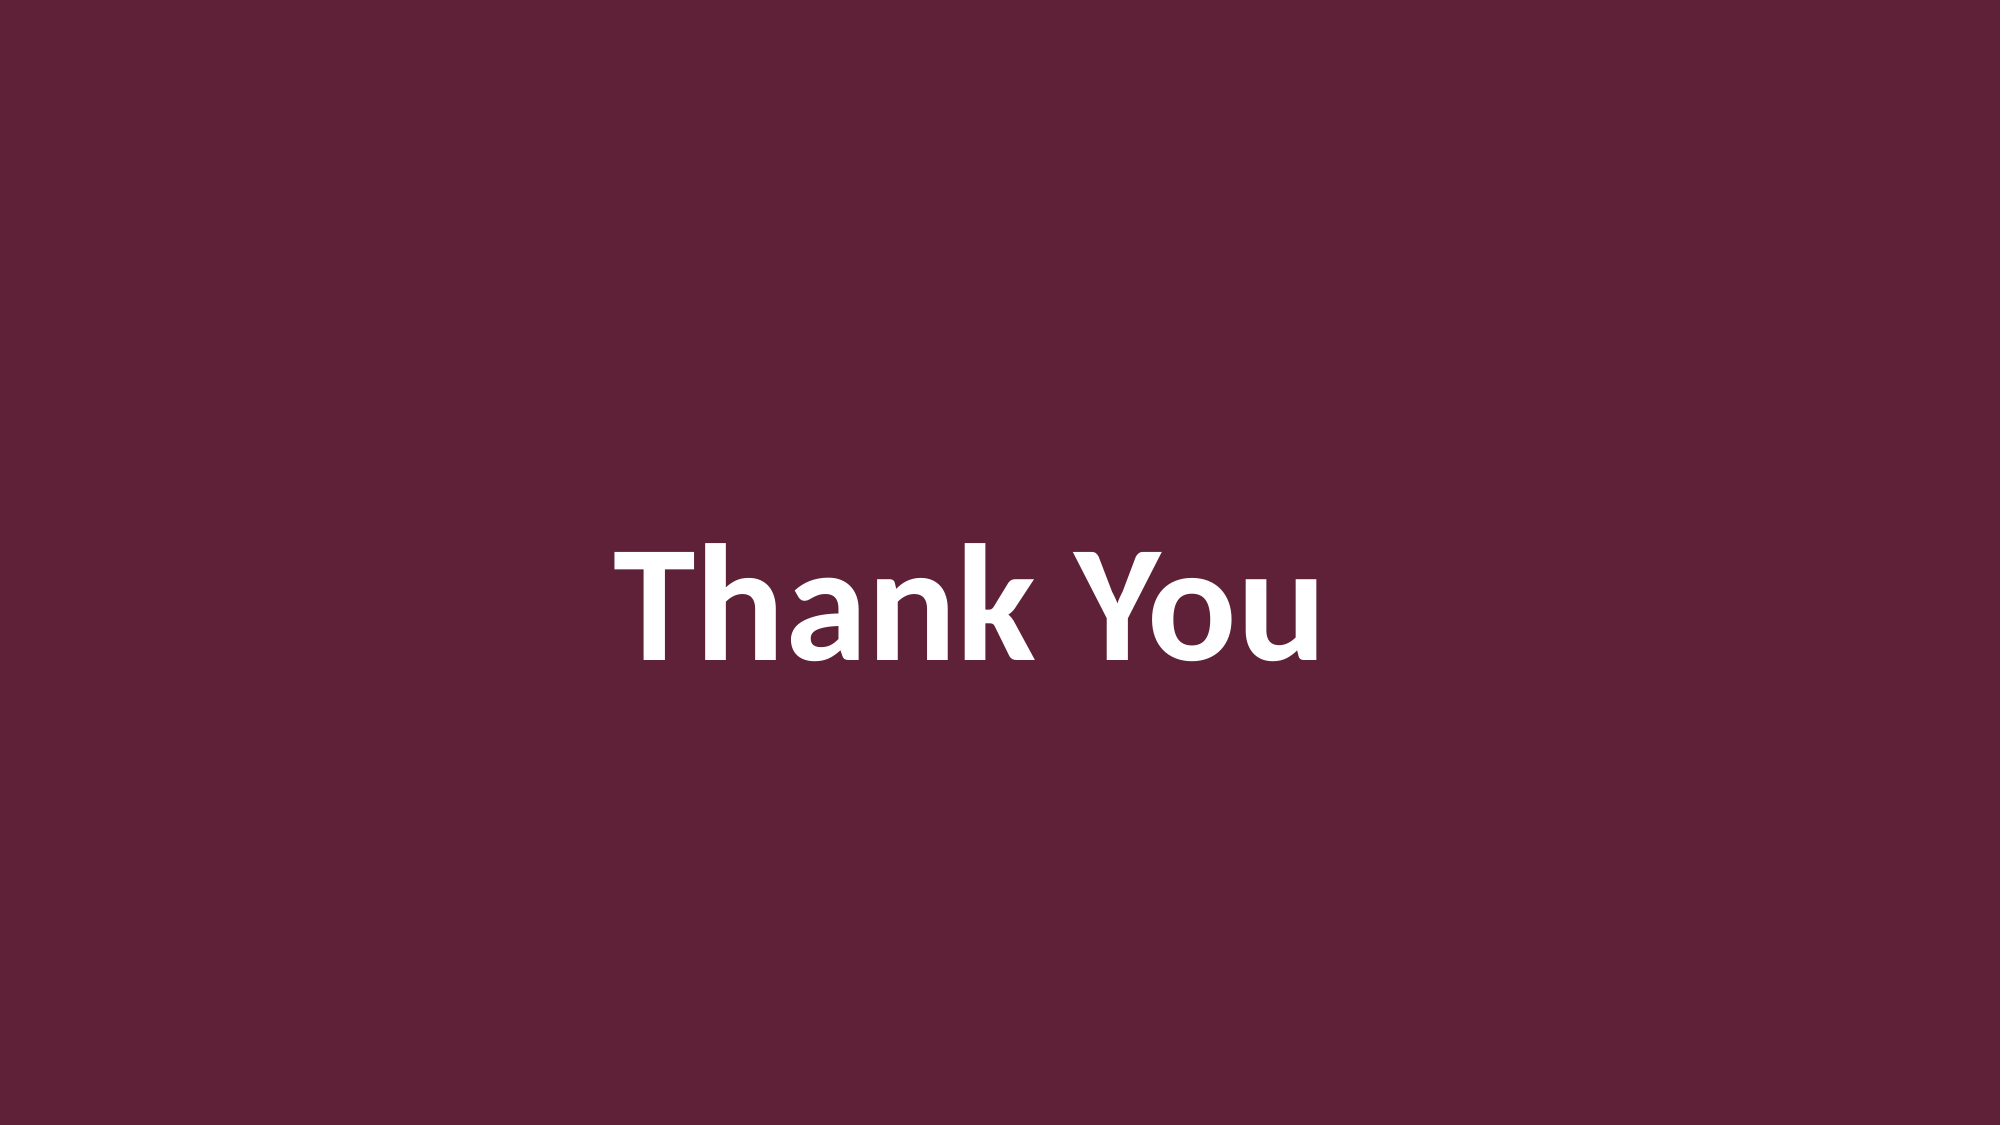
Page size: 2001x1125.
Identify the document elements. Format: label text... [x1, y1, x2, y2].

text_box Thank You [158, 486, 1782, 702]
